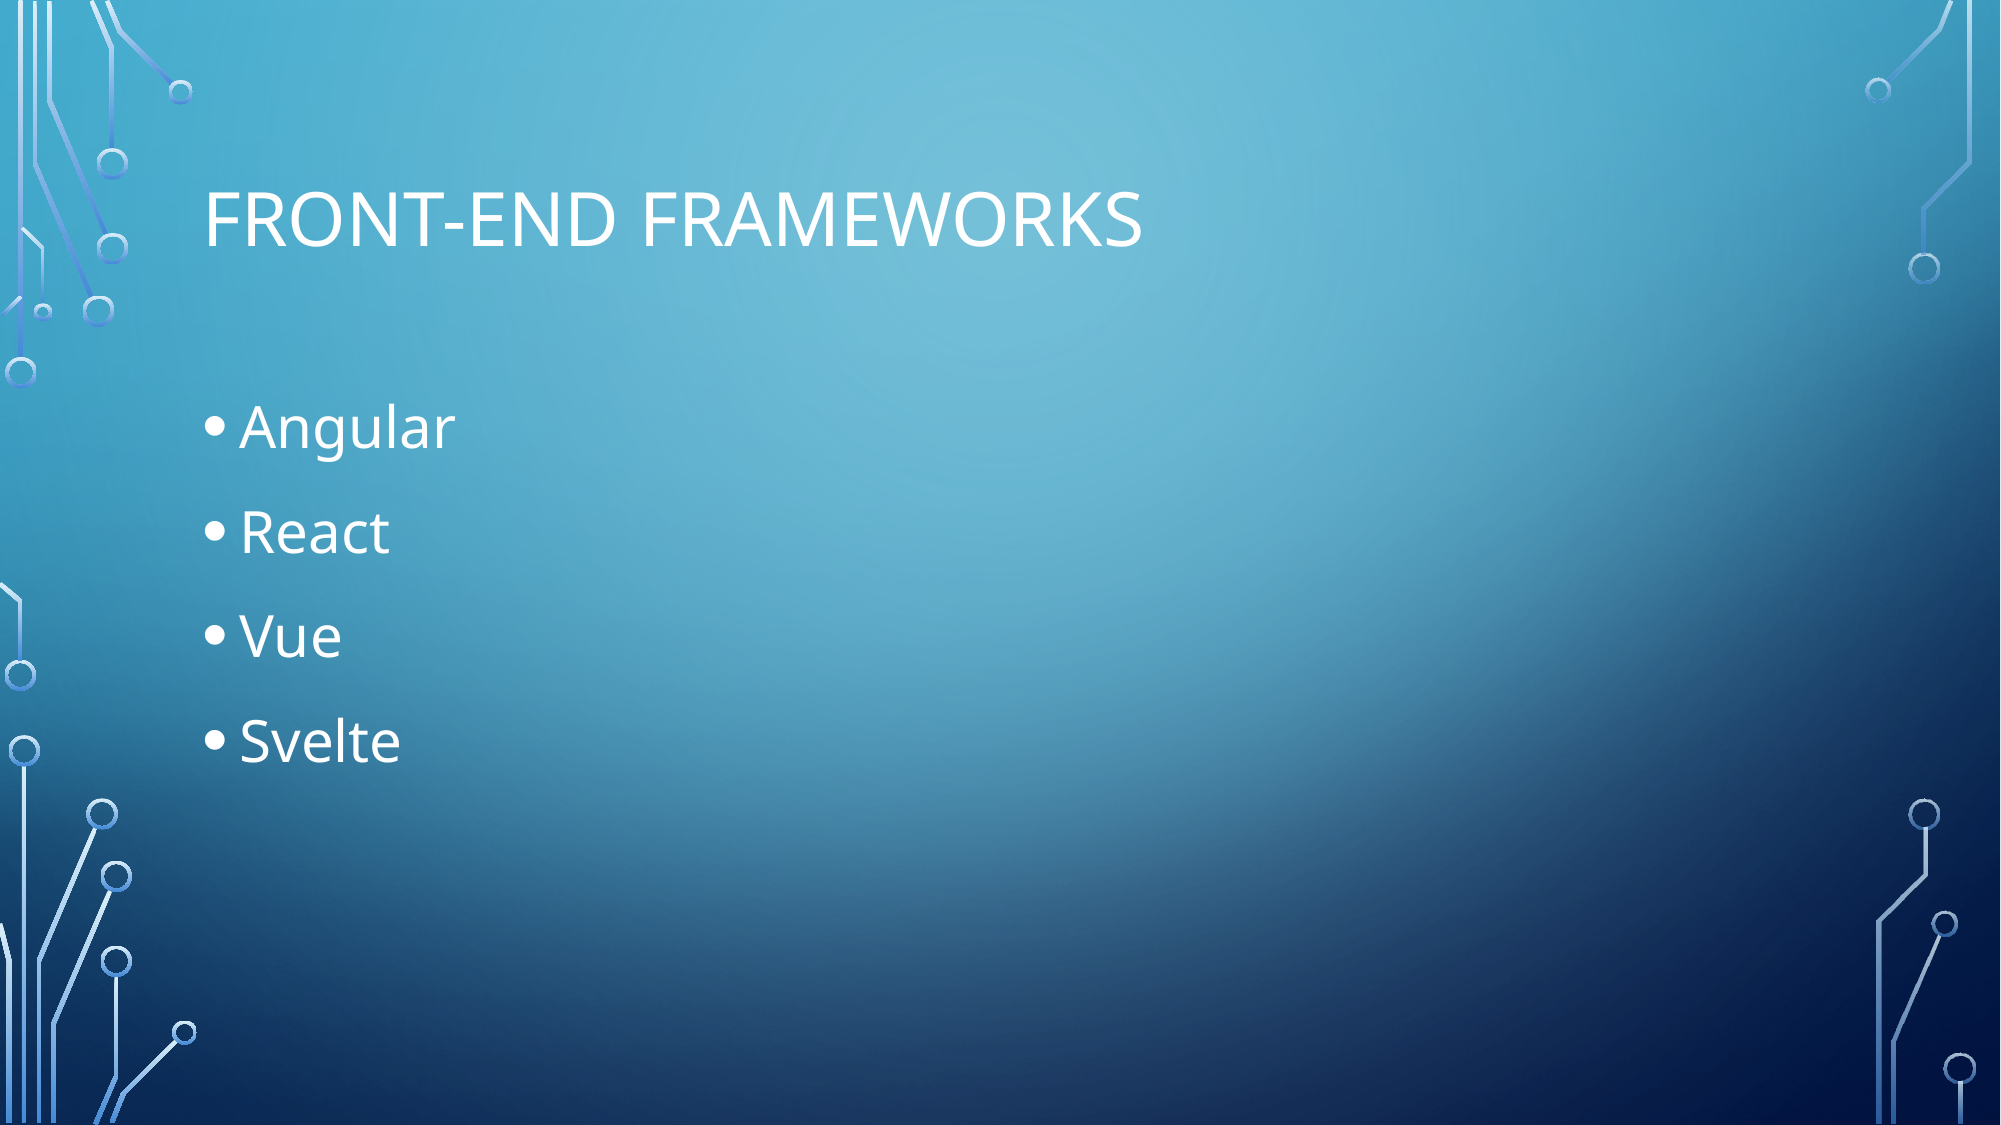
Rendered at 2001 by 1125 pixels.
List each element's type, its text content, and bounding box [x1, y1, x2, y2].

list Angular React Vue Svelte [187, 369, 1813, 950]
title Front-end Frameworks [187, 101, 1813, 344]
